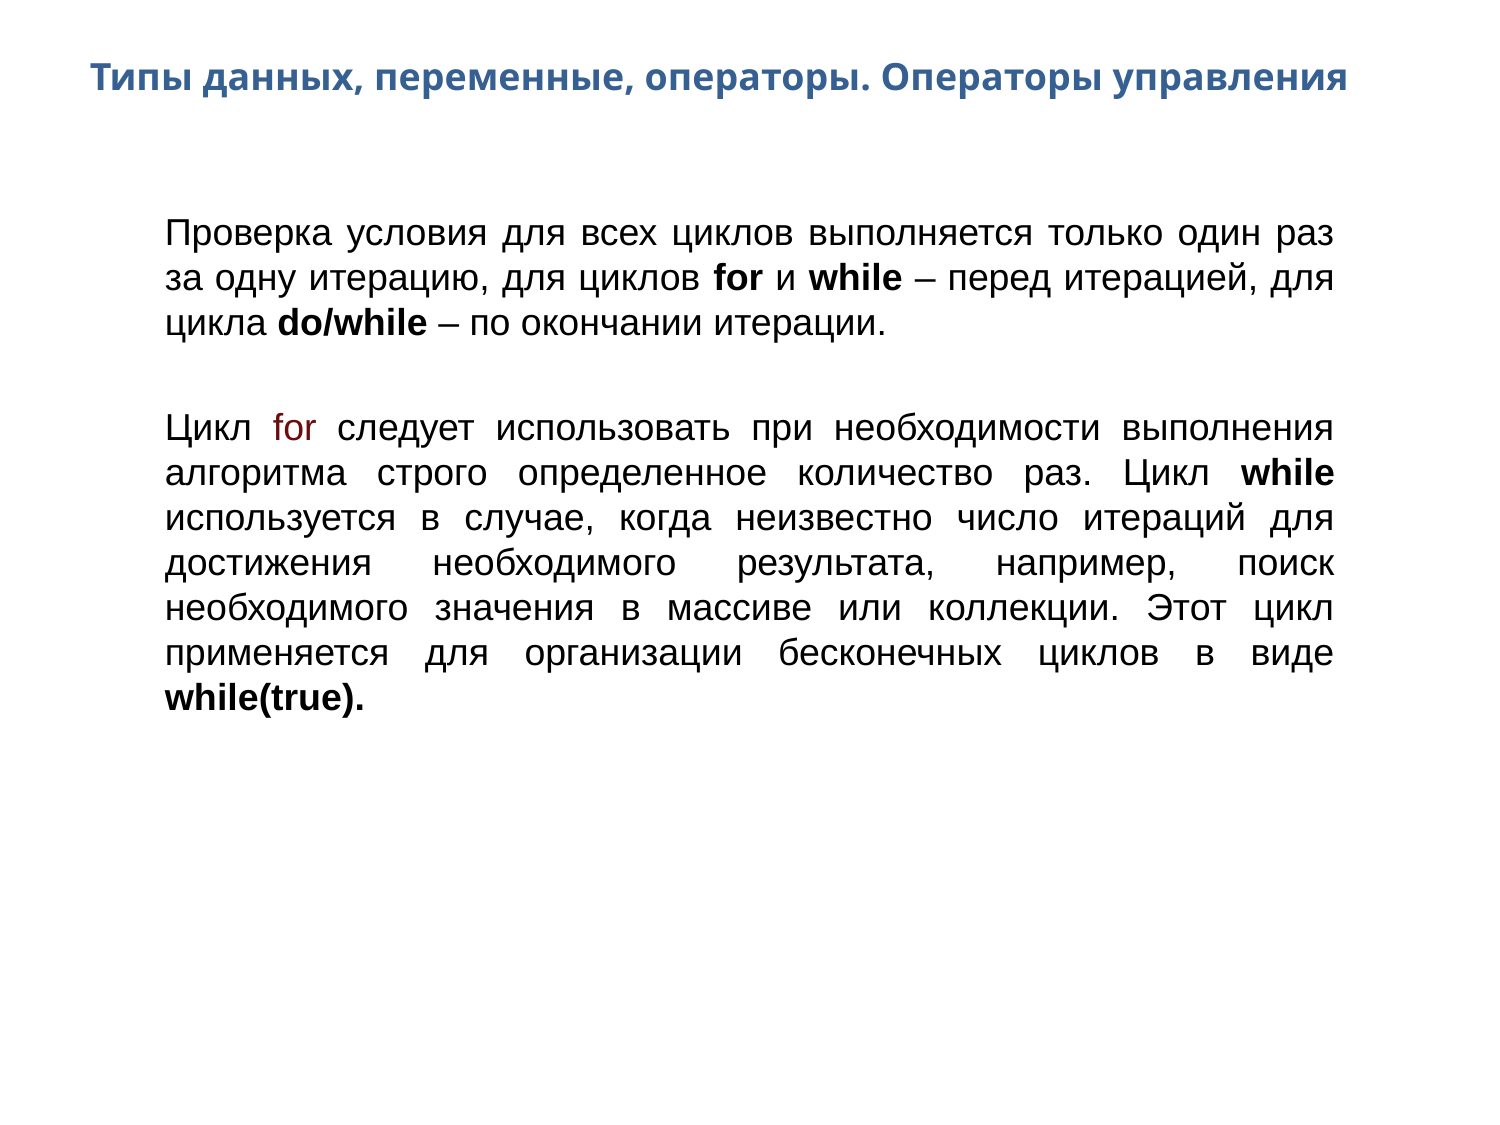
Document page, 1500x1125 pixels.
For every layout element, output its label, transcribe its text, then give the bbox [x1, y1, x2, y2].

text_box Типы данных, переменные, операторы. Операторы управления [74, 45, 1425, 163]
text_box Проверка условия для всех циклов выполняется только один раз за одну итерацию, для циклов for и while – перед итерацией, для цикла do/while – по окончании итерации. Цикл for следует использовать при необходимости выполнения алгоритма строго определенное количество раз. Цикл while используется в случае, когда неизвестно число итераций для достижения необходимого результата, например, поиск необходимого значения в массиве или коллекции. Этот цикл применяется для организации бесконечных циклов в виде while(true). [149, 200, 1350, 988]
